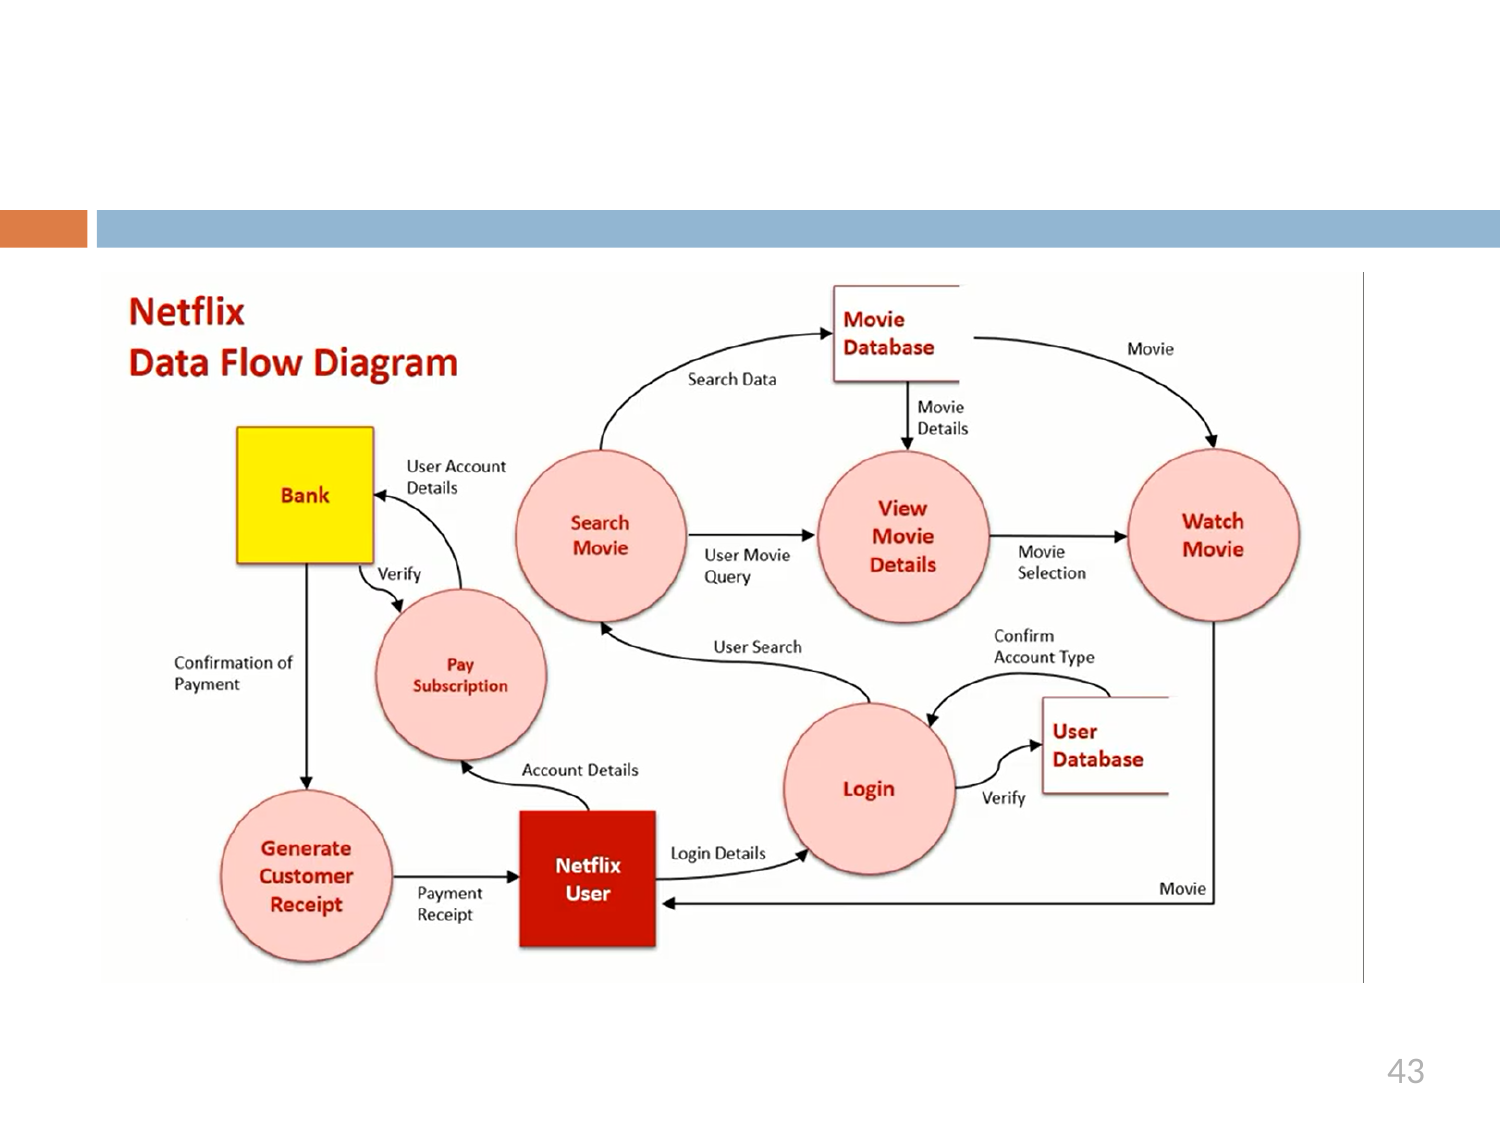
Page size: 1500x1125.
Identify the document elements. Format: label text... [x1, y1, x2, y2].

slide_number 43 [1080, 1046, 1425, 1103]
picture [100, 272, 1364, 983]
